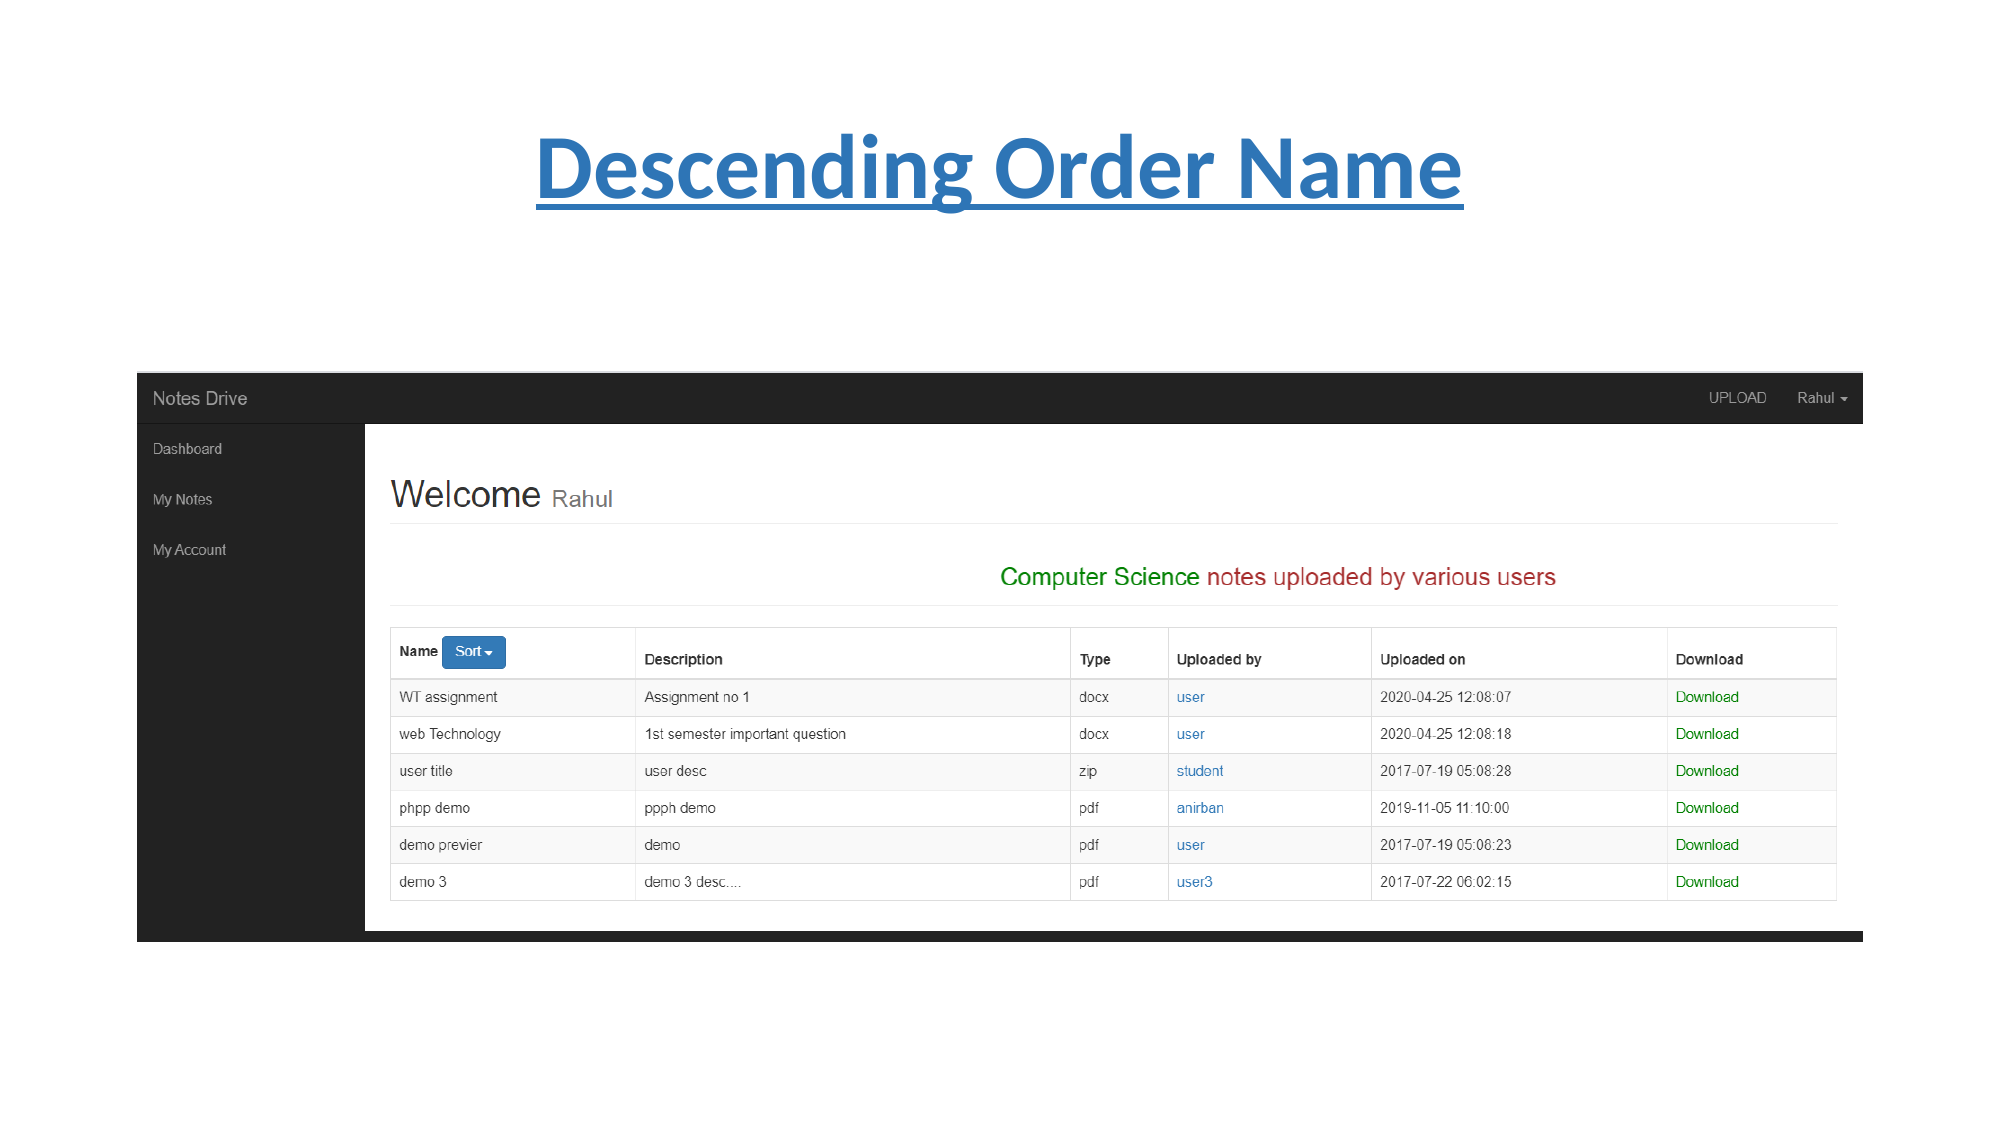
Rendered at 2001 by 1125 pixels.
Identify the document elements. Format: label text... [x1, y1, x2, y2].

title Descending Order Name [137, 59, 1863, 278]
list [137, 370, 1863, 943]
